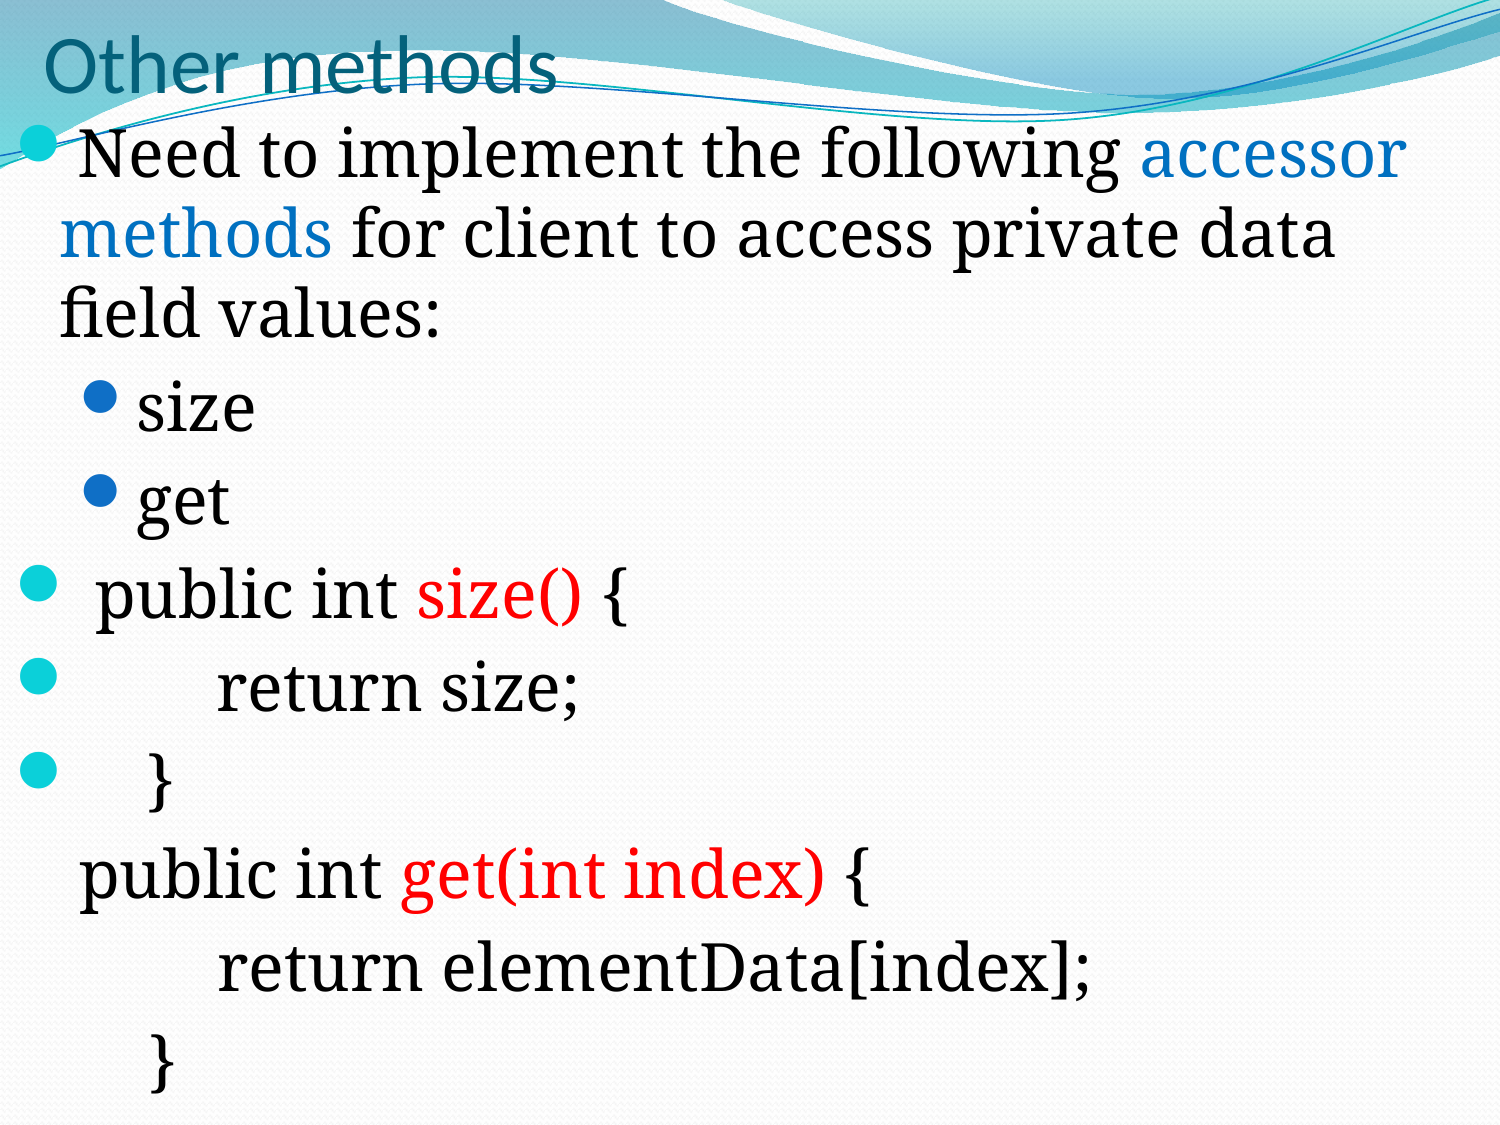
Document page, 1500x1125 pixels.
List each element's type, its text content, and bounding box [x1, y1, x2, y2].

list Need to implement the following accessor methods for client to access private data field values: size get public int size() { return size; } public int get(int index) { return elementData[index]; } [0, 103, 1500, 1125]
title Other methods [43, 9, 1394, 103]
